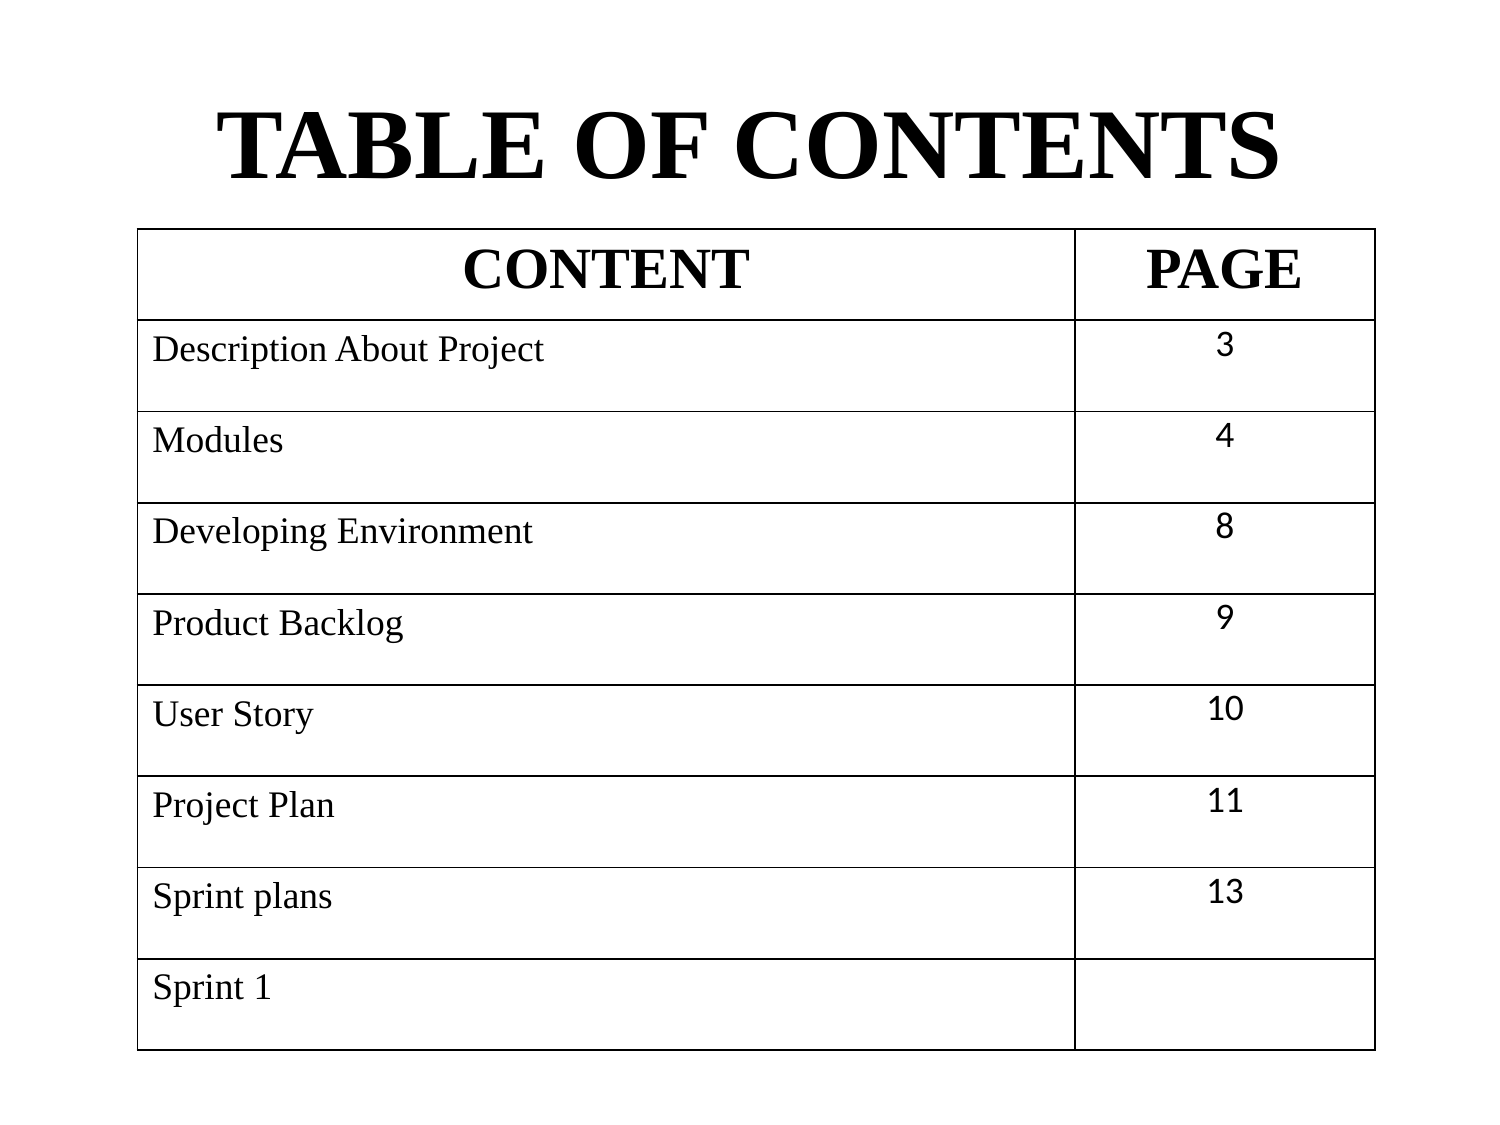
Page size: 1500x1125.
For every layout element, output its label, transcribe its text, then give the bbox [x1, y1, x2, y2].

table_cell User Story [138, 686, 1074, 775]
table_cell 4 [1076, 412, 1374, 502]
table_cell Developing Environment [138, 504, 1074, 593]
table_cell Description About Project [138, 321, 1074, 411]
table_cell [1076, 960, 1374, 1049]
table_cell 8 [1076, 504, 1374, 593]
table_cell Project Plan [138, 777, 1074, 867]
table_header CONTENT [138, 230, 1074, 319]
table_cell 13 [1076, 868, 1374, 958]
title TABLE OF CONTENTS [75, 45, 1425, 233]
table_cell Modules [138, 412, 1074, 502]
table_cell 10 [1076, 686, 1374, 775]
table_cell 9 [1076, 595, 1374, 684]
table_cell 11 [1076, 777, 1374, 867]
table_cell Sprint 1 [138, 960, 1074, 1049]
table_cell Product Backlog [138, 595, 1074, 684]
table_cell Sprint plans [138, 868, 1074, 958]
table_cell 3 [1076, 321, 1374, 411]
table_header PAGE [1076, 230, 1374, 319]
